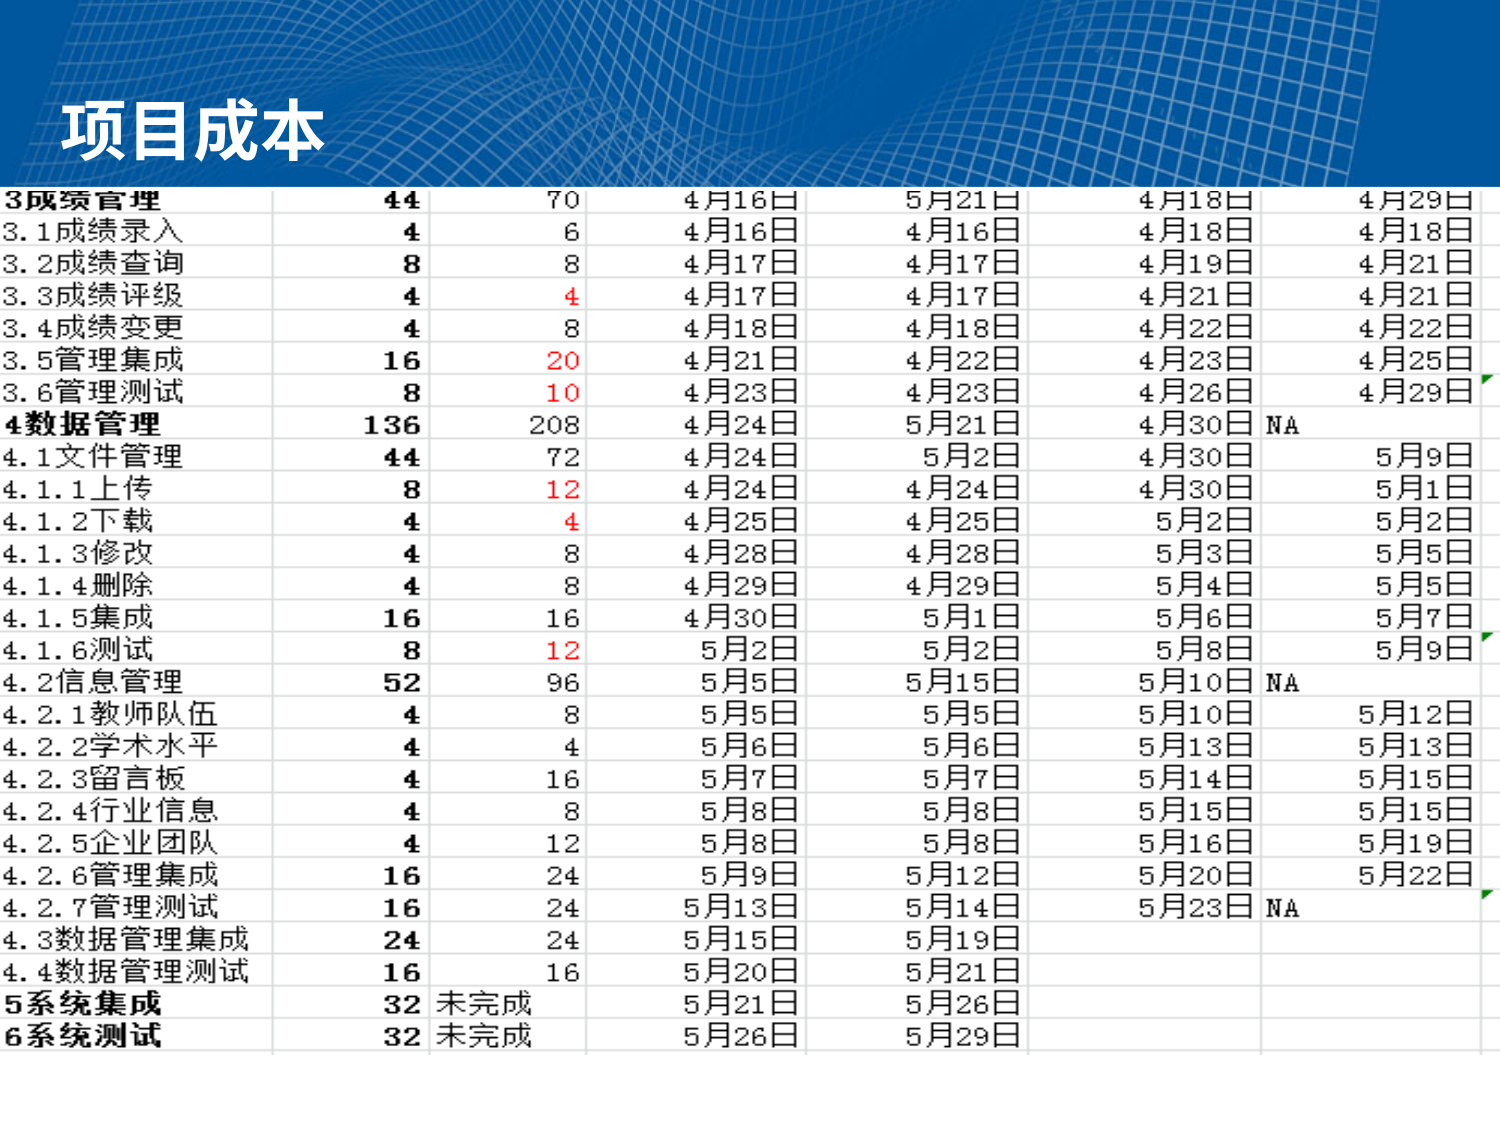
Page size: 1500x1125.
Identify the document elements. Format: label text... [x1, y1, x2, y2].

title 项目成本 [45, 31, 1409, 177]
picture [0, 0, 1500, 186]
picture [0, 191, 1500, 1055]
